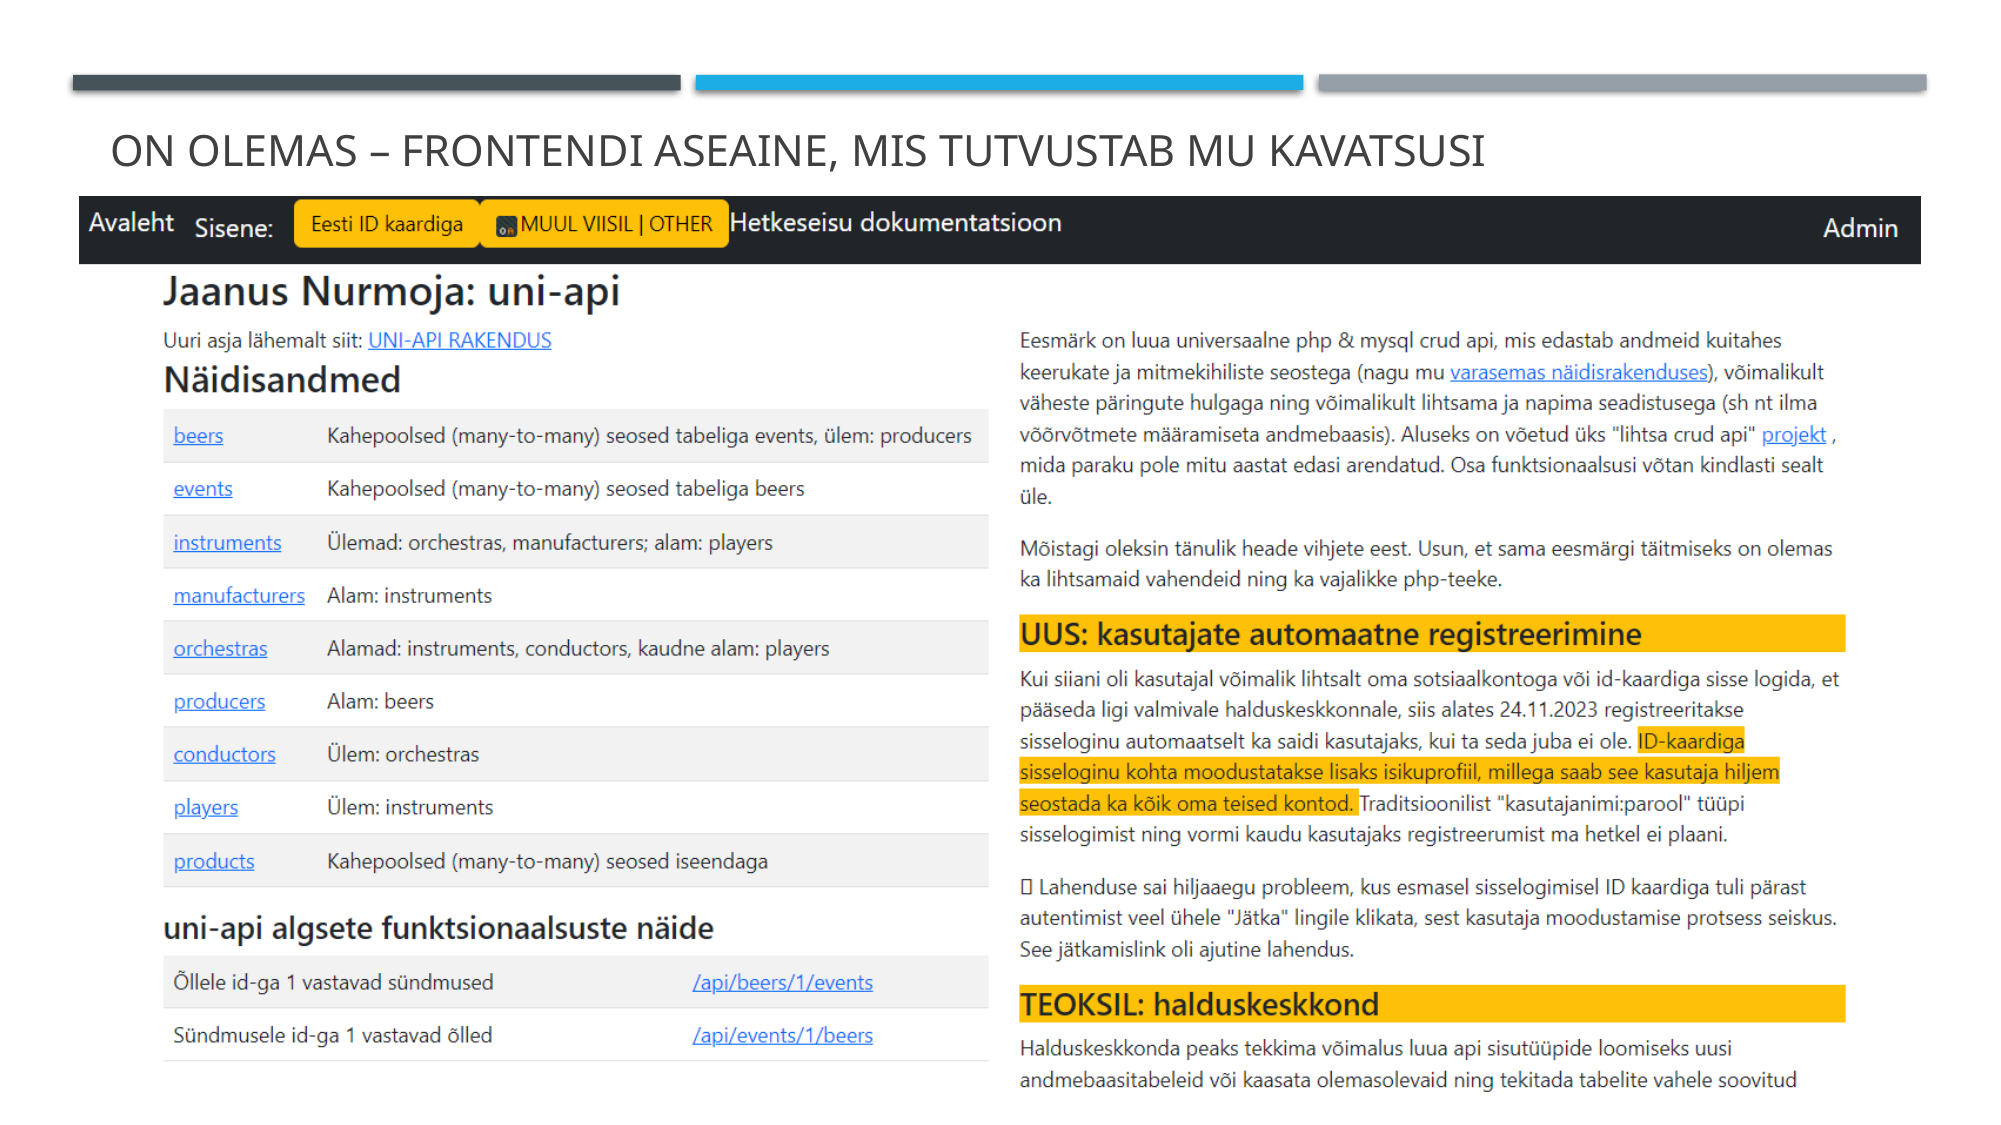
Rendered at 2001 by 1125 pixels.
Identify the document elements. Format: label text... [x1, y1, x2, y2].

title On olemas – frontendi aseaine, mis tutvustab mu kavatsusi [95, 115, 1905, 183]
picture [78, 195, 1922, 1100]
